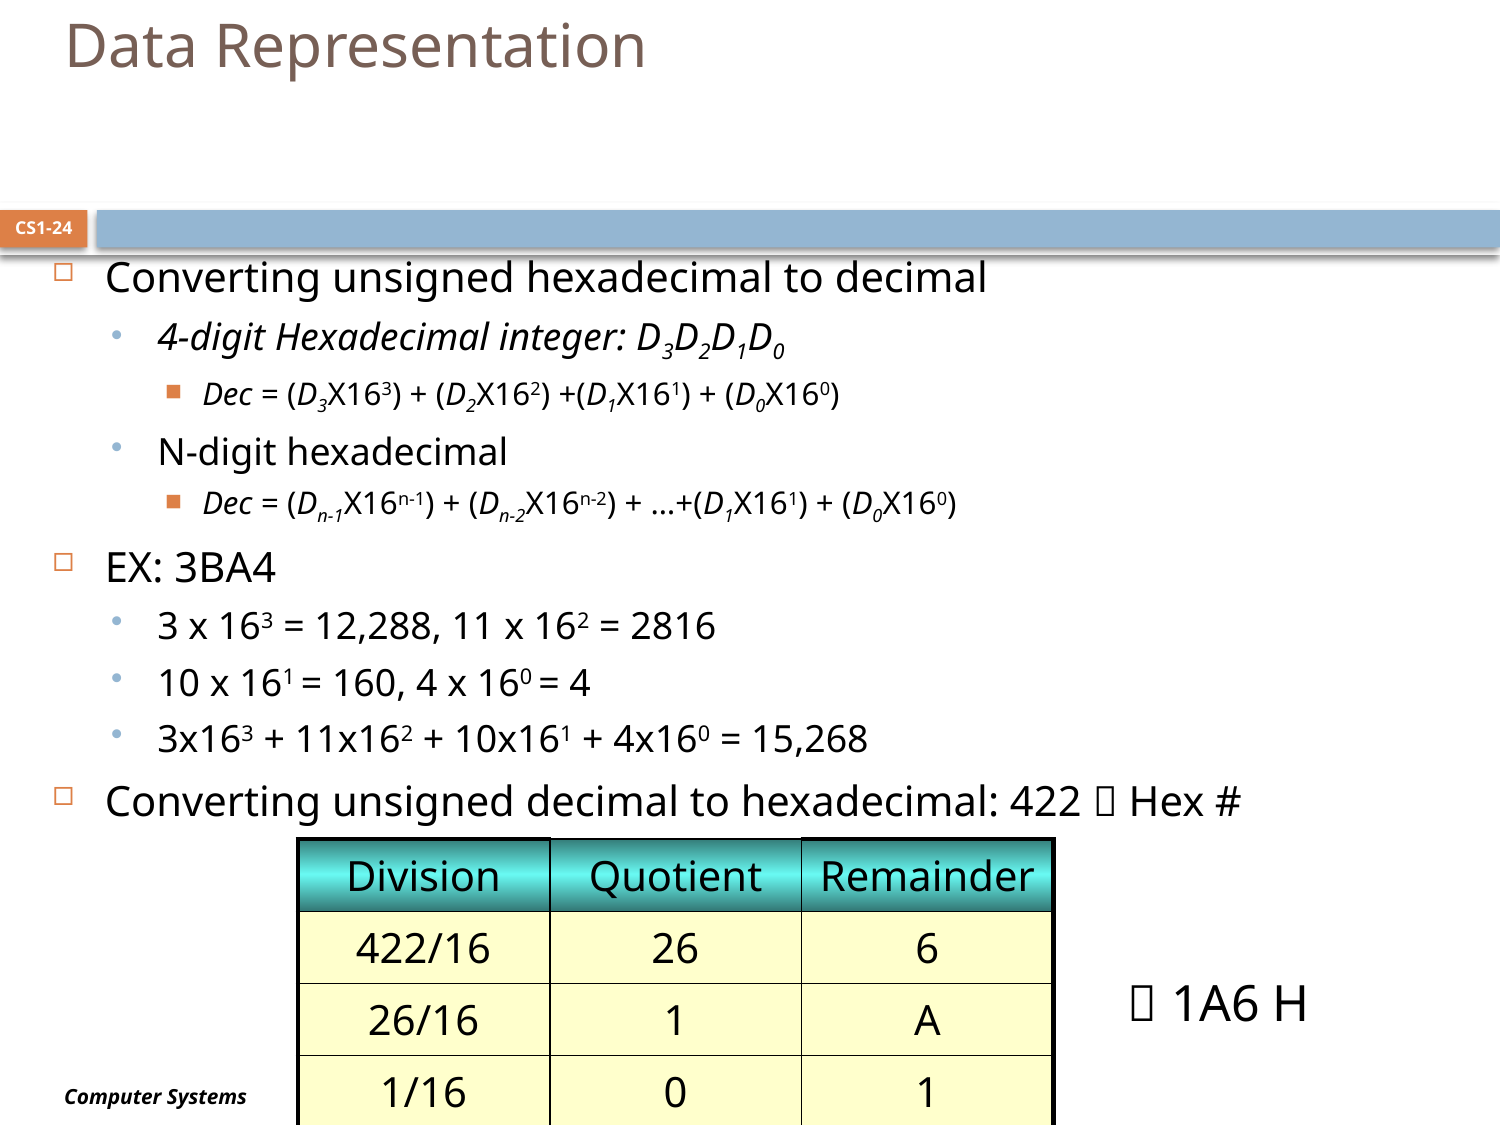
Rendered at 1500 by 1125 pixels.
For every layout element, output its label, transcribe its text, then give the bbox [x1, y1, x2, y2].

table_cell 1 [802, 1056, 1051, 1125]
text_box  1A6 H [1113, 964, 1325, 1039]
table_cell 1 [551, 984, 801, 1055]
title Data Representation [50, 0, 1388, 88]
table_cell 422/16 [300, 912, 549, 983]
table_cell 1/16 [300, 1056, 549, 1125]
table_cell 6 [802, 912, 1051, 983]
table_header Quotient [551, 840, 801, 911]
slide_number CS1-24 [0, 208, 88, 249]
table_header Remainder [802, 841, 1051, 911]
table_cell 26/16 [300, 984, 549, 1055]
table_cell 0 [551, 1056, 801, 1125]
table_cell A [802, 984, 1051, 1055]
table_cell 26 [551, 912, 801, 983]
list Converting unsigned hexadecimal to decimal 4-digit Hexadecimal integer: D3D2D1D0 Dec = (D3X163) + (D2X162) +(D1X161) + (D0X160) N-digit hexadecimal Dec = (Dn-1X16n-1) + (Dn-2X16n-2) + …+(D1X161) + (D0X160) EX: 3BA4 3 x 163 = 12,288, 11 x 162 = 2816 10 x 161 = 160, 4 x 160 = 4 3x163 + 11x162 + 10x161 + 4x160 = 15,268 Converting unsigned decimal to hexadecimal: 422  Hex # [37, 243, 1400, 1075]
table_header Division [300, 841, 549, 911]
